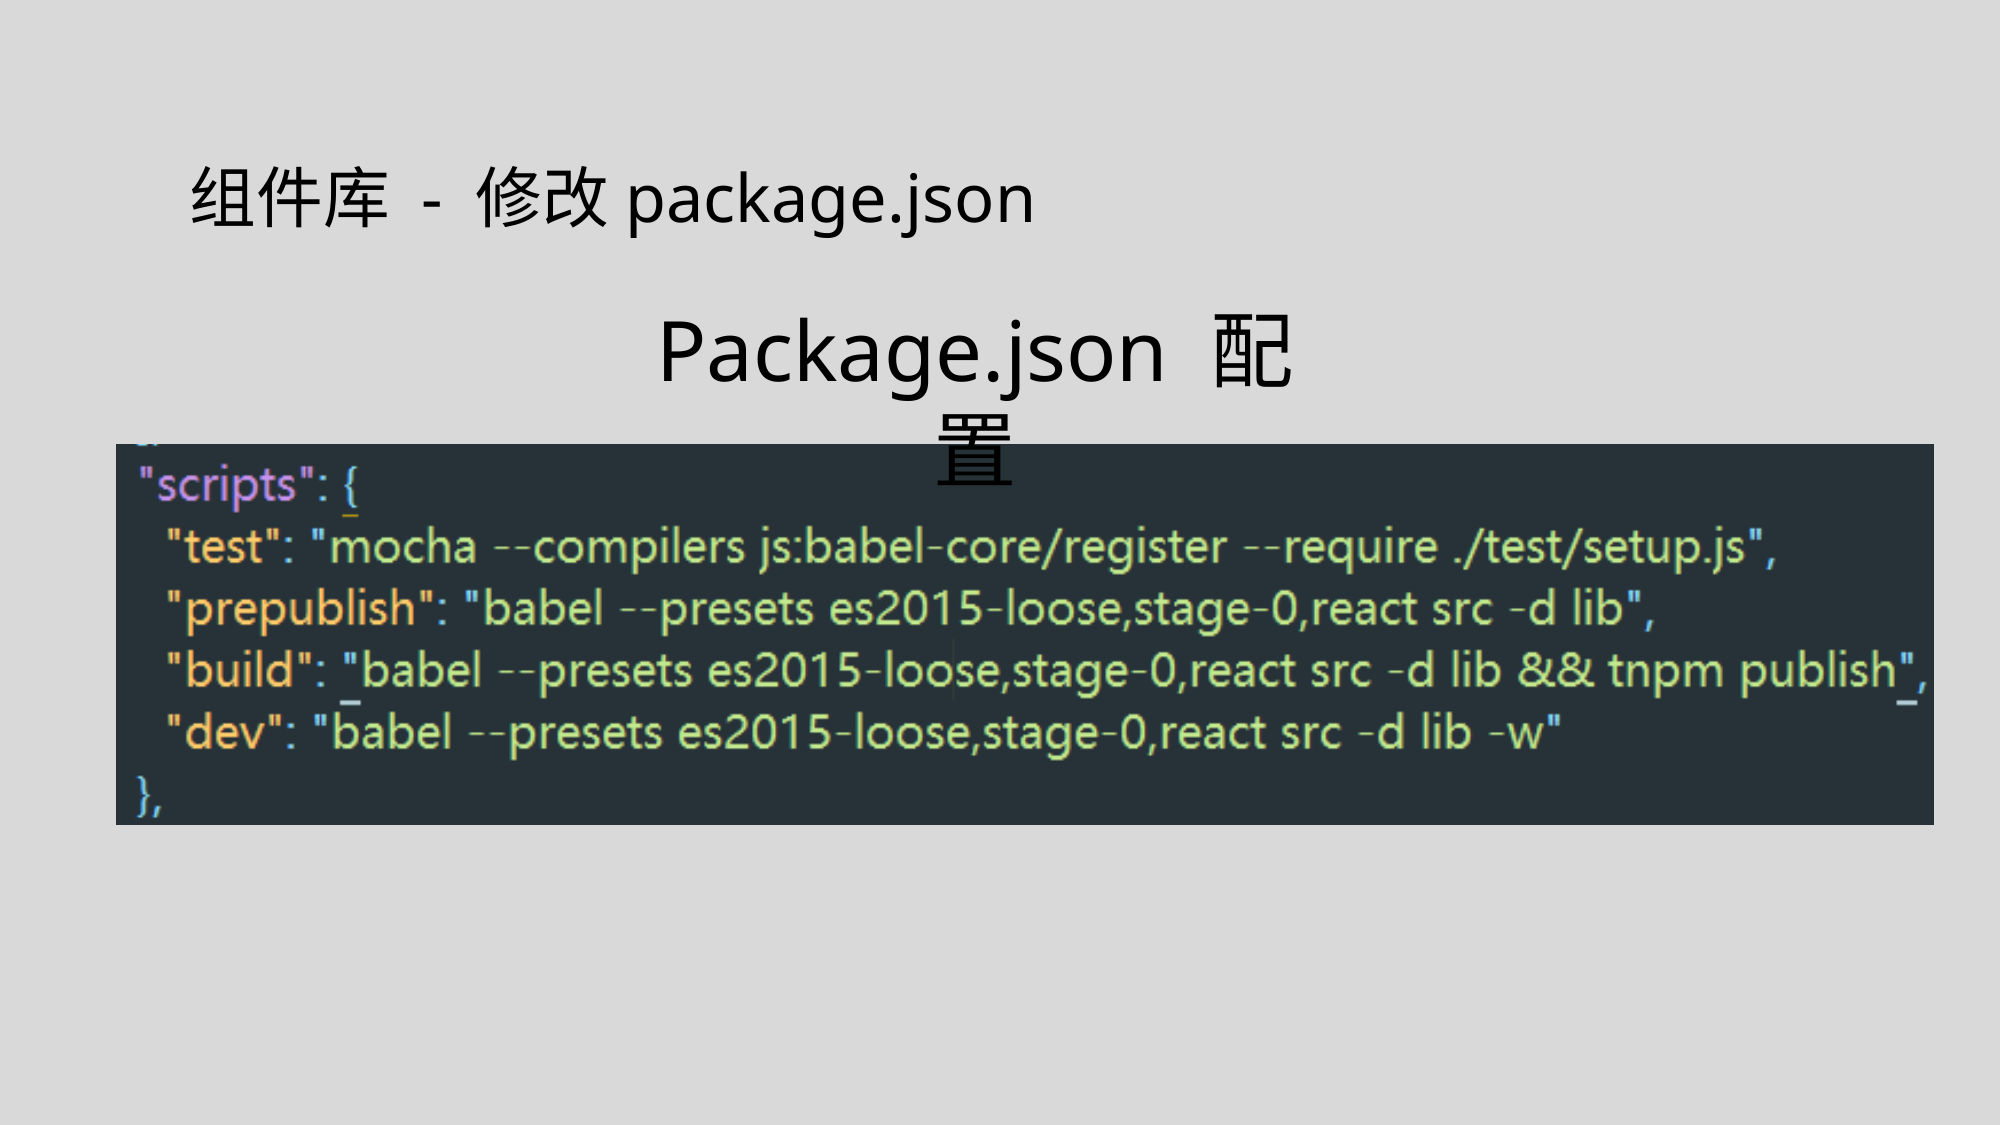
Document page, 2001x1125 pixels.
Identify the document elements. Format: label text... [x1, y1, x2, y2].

text_box 组件库 - 修改package.json [175, 148, 1756, 243]
text_box Package.json 配置 [604, 290, 1346, 444]
picture [116, 444, 1934, 825]
